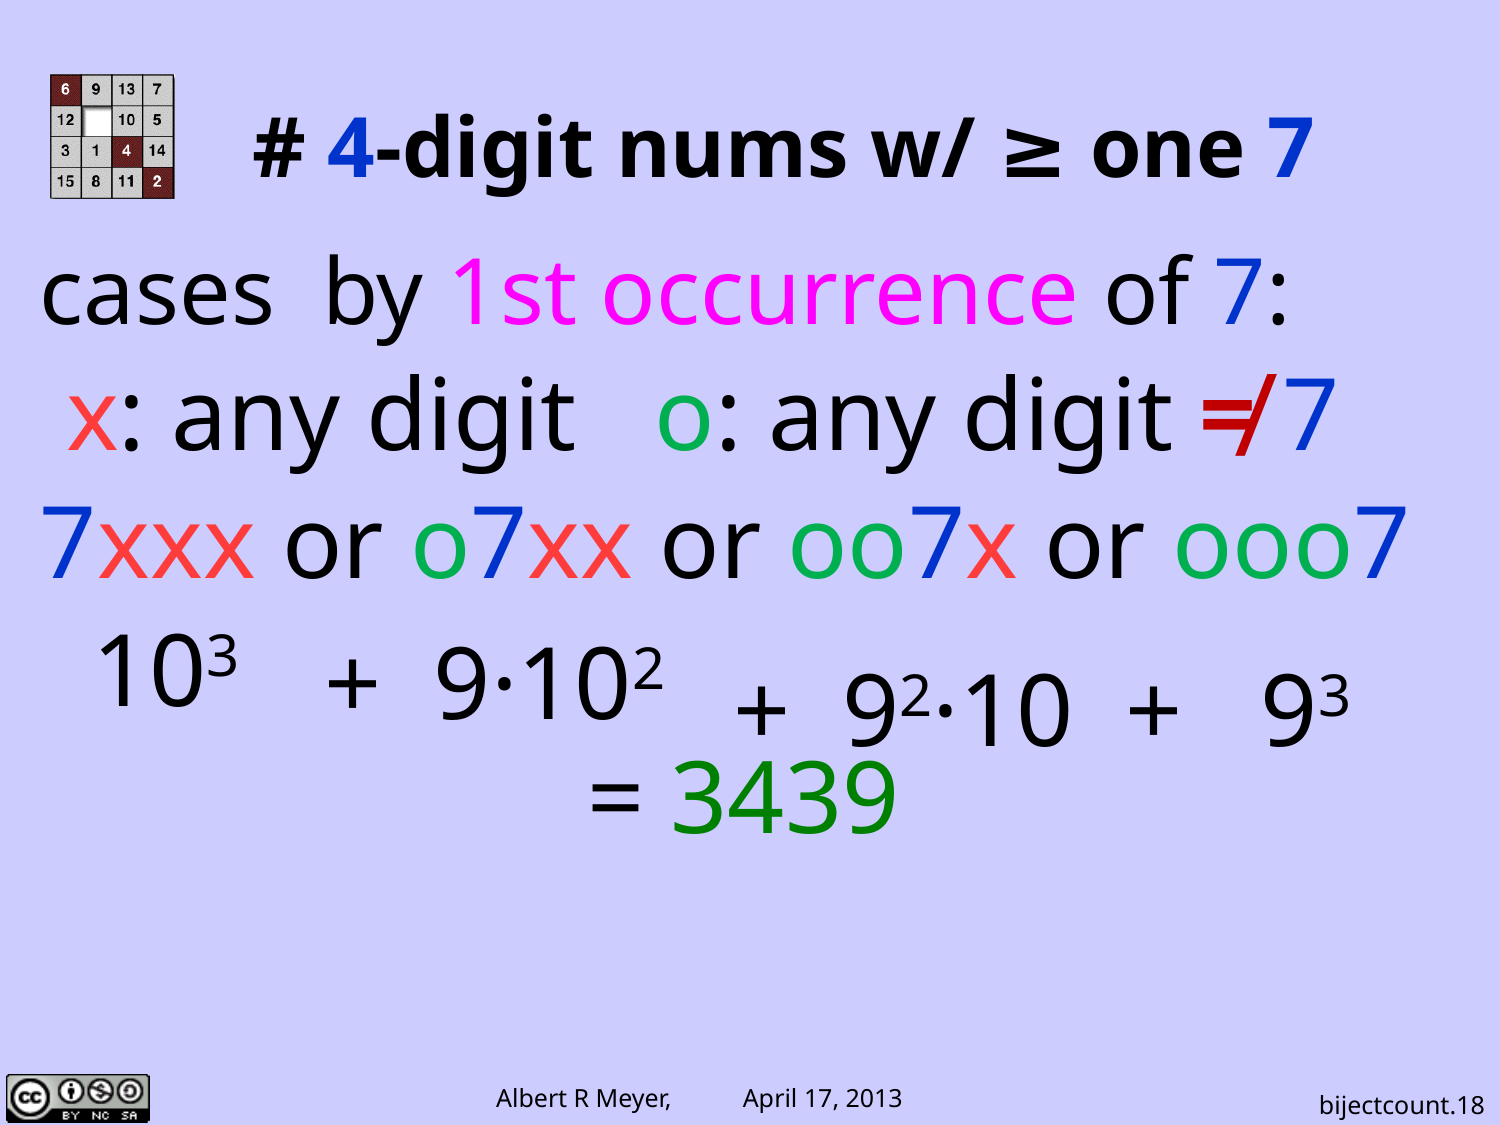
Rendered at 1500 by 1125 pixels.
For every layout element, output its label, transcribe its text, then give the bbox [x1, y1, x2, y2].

title # 4-digit nums w/ ≥ one 7 [237, 49, 1476, 238]
text_box + 9·102 [309, 612, 681, 748]
picture [6, 1074, 150, 1123]
picture [50, 74, 175, 199]
text_box + 92·10 + 93 [699, 613, 1367, 779]
list cases by 1st occurrence of 7: x: any digit o: any digit ≠ 7 7xxx or o7xx or oo7x or ooo7 103 = 3439 [24, 237, 1463, 888]
slide_number bijectcount.18 [1249, 1082, 1500, 1125]
